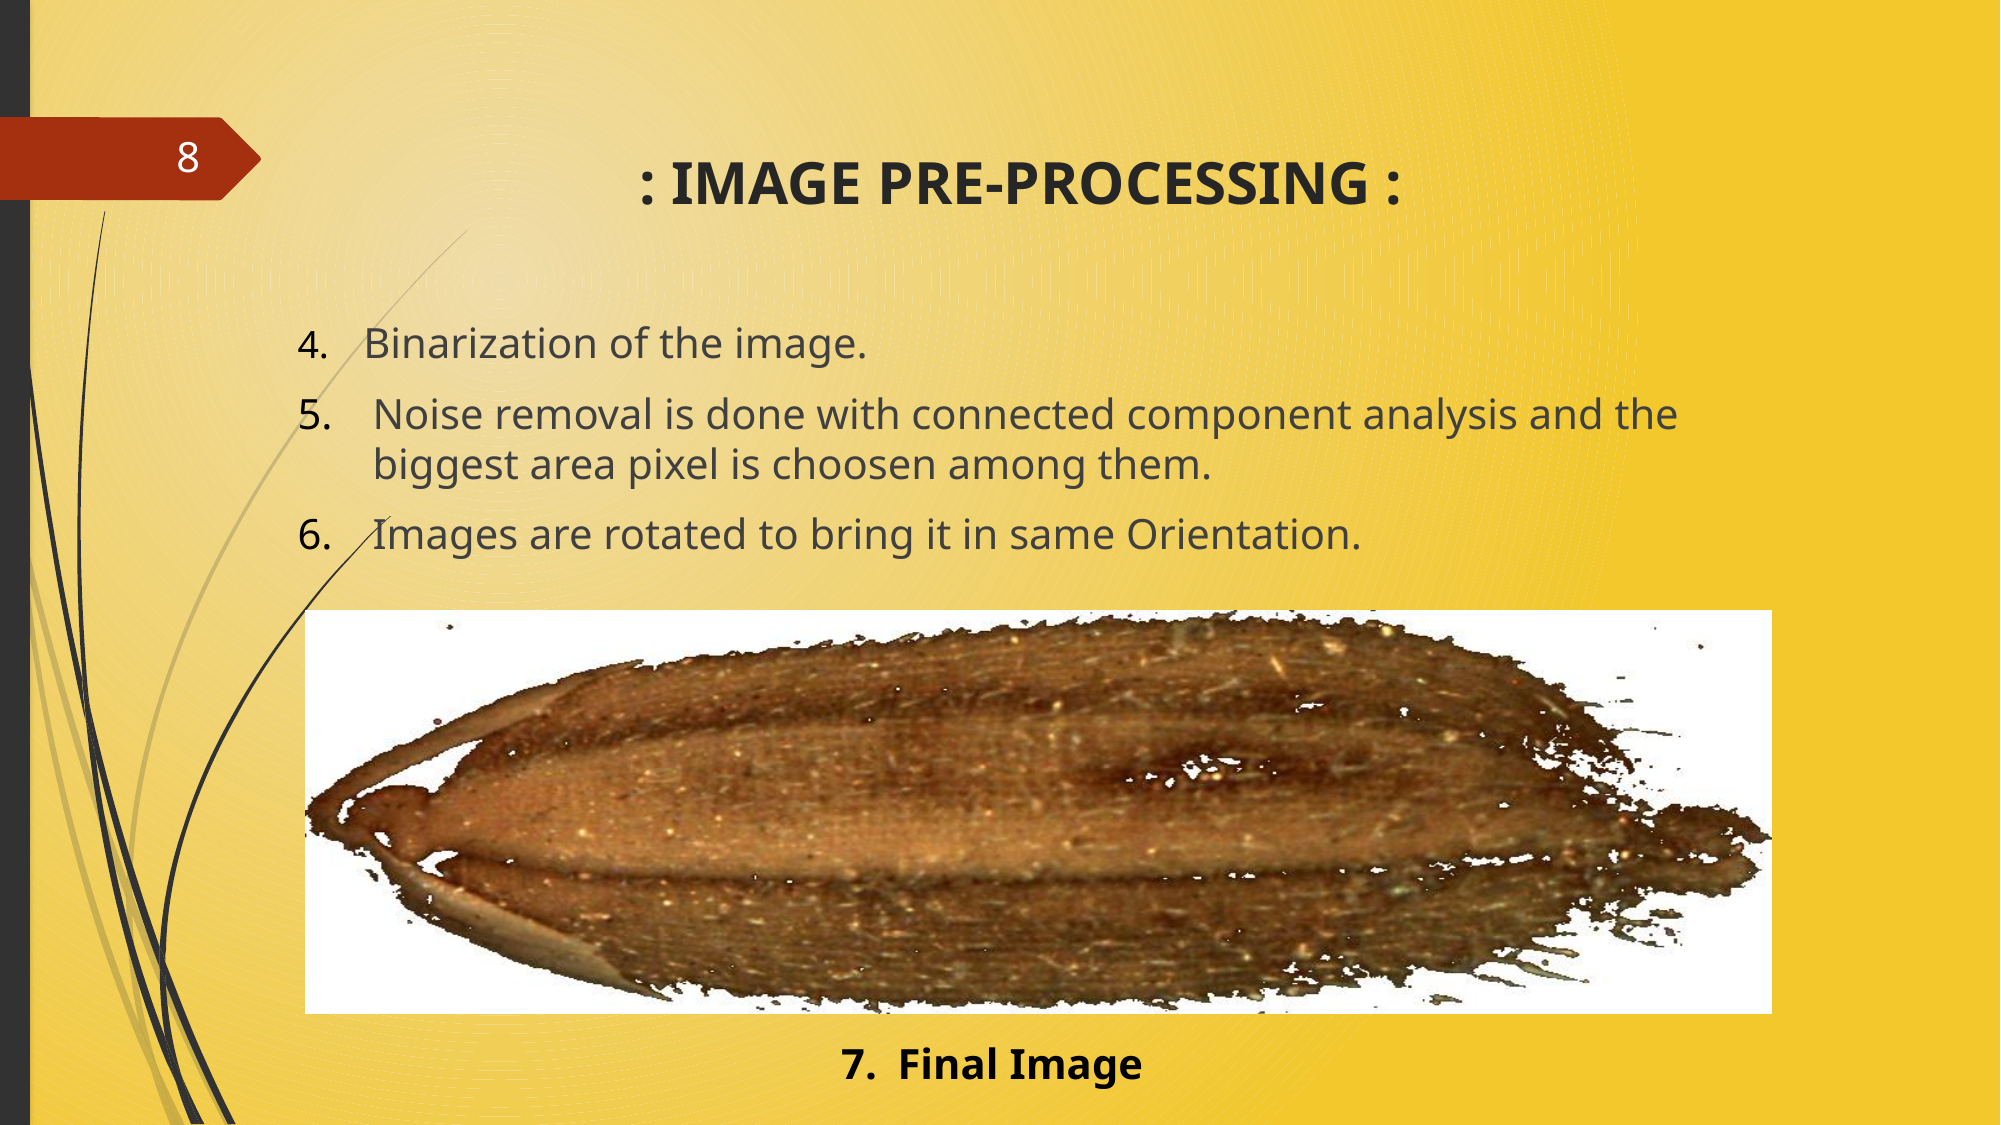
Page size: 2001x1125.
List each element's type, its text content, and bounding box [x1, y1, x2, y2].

slide_number 8 [87, 129, 216, 190]
list Binarization of the image. Noise removal is done with connected component analysis and the biggest area pixel is choosen among them. Images are rotated to bring it in same Orientation. [282, 309, 1849, 565]
title : IMAGE PRE-PROCESSING : [155, 138, 1888, 349]
text_box Final Image [826, 1030, 1472, 1096]
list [305, 610, 1772, 1014]
